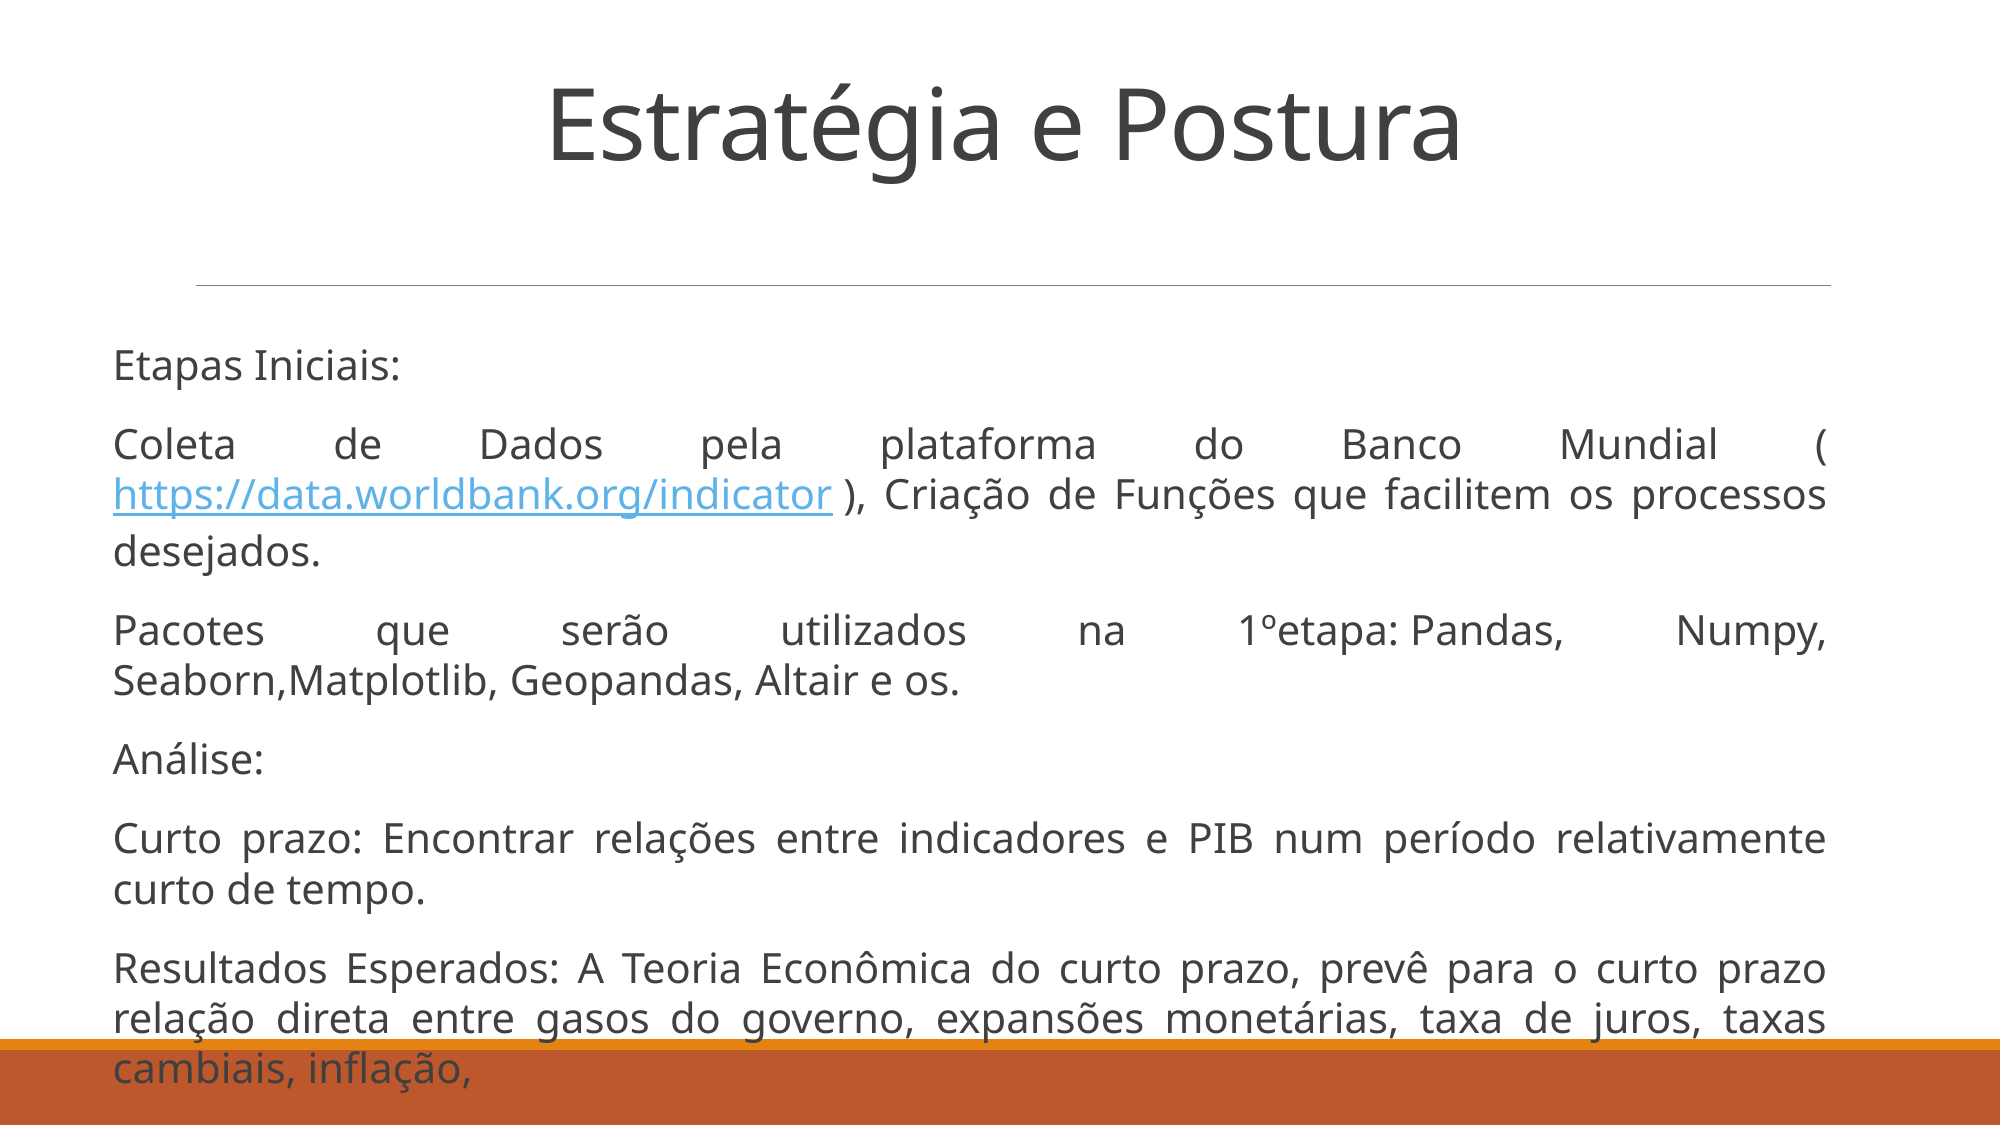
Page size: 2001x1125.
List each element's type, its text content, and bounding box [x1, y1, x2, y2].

list Etapas Iniciais: Coleta de Dados pela plataforma do Banco Mundial (https://data.worldbank.org/indicator ), Criação de Funções que facilitem os processos desejados. Pacotes que serão utilizados na 1ºetapa: Pandas, Numpy, Seaborn,Matplotlib, Geopandas, Altair e os. Análise: Curto prazo: Encontrar relações entre indicadores e PIB num período relativamente curto de tempo. Resultados Esperados: A Teoria Econômica do curto prazo, prevê para o curto prazo relação direta entre gasos do governo, expansões monetárias, taxa de juros, taxas cambiais, inflação, [97, 331, 1828, 1081]
title Estratégia e Postura [180, 0, 1830, 189]
